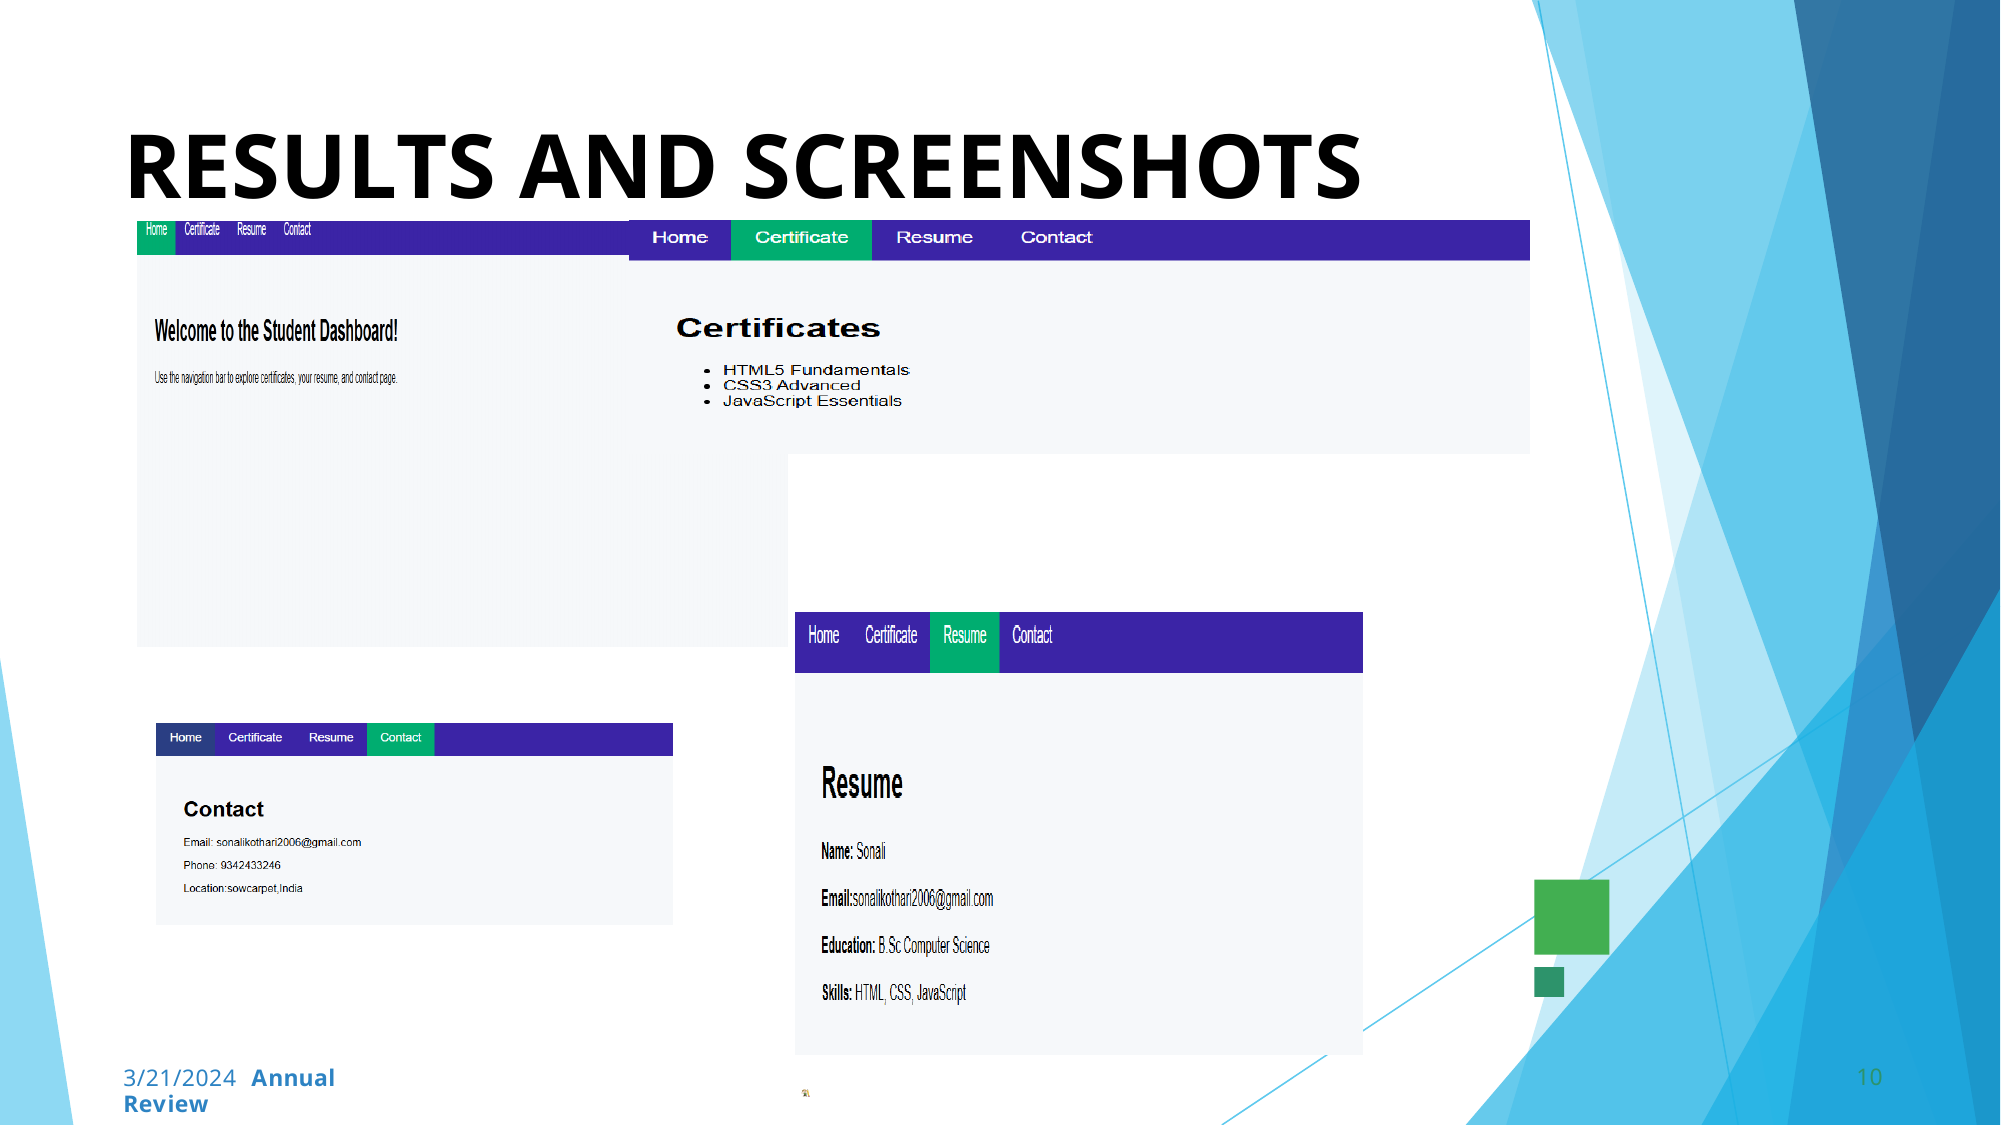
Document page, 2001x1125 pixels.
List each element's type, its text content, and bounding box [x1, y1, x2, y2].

picture [794, 611, 1363, 1055]
picture [156, 723, 673, 925]
text_box [791, 393, 1831, 550]
picture [137, 219, 1531, 647]
text_box [1534, 967, 1565, 997]
picture [801, 1089, 810, 1098]
title RESULTS AND SCREENSHOTS [121, 107, 1513, 298]
text_box 10 [1849, 1061, 1888, 1095]
text_box 3/21/2024 Annual Review [123, 1063, 415, 1118]
text_box [1534, 879, 1610, 955]
